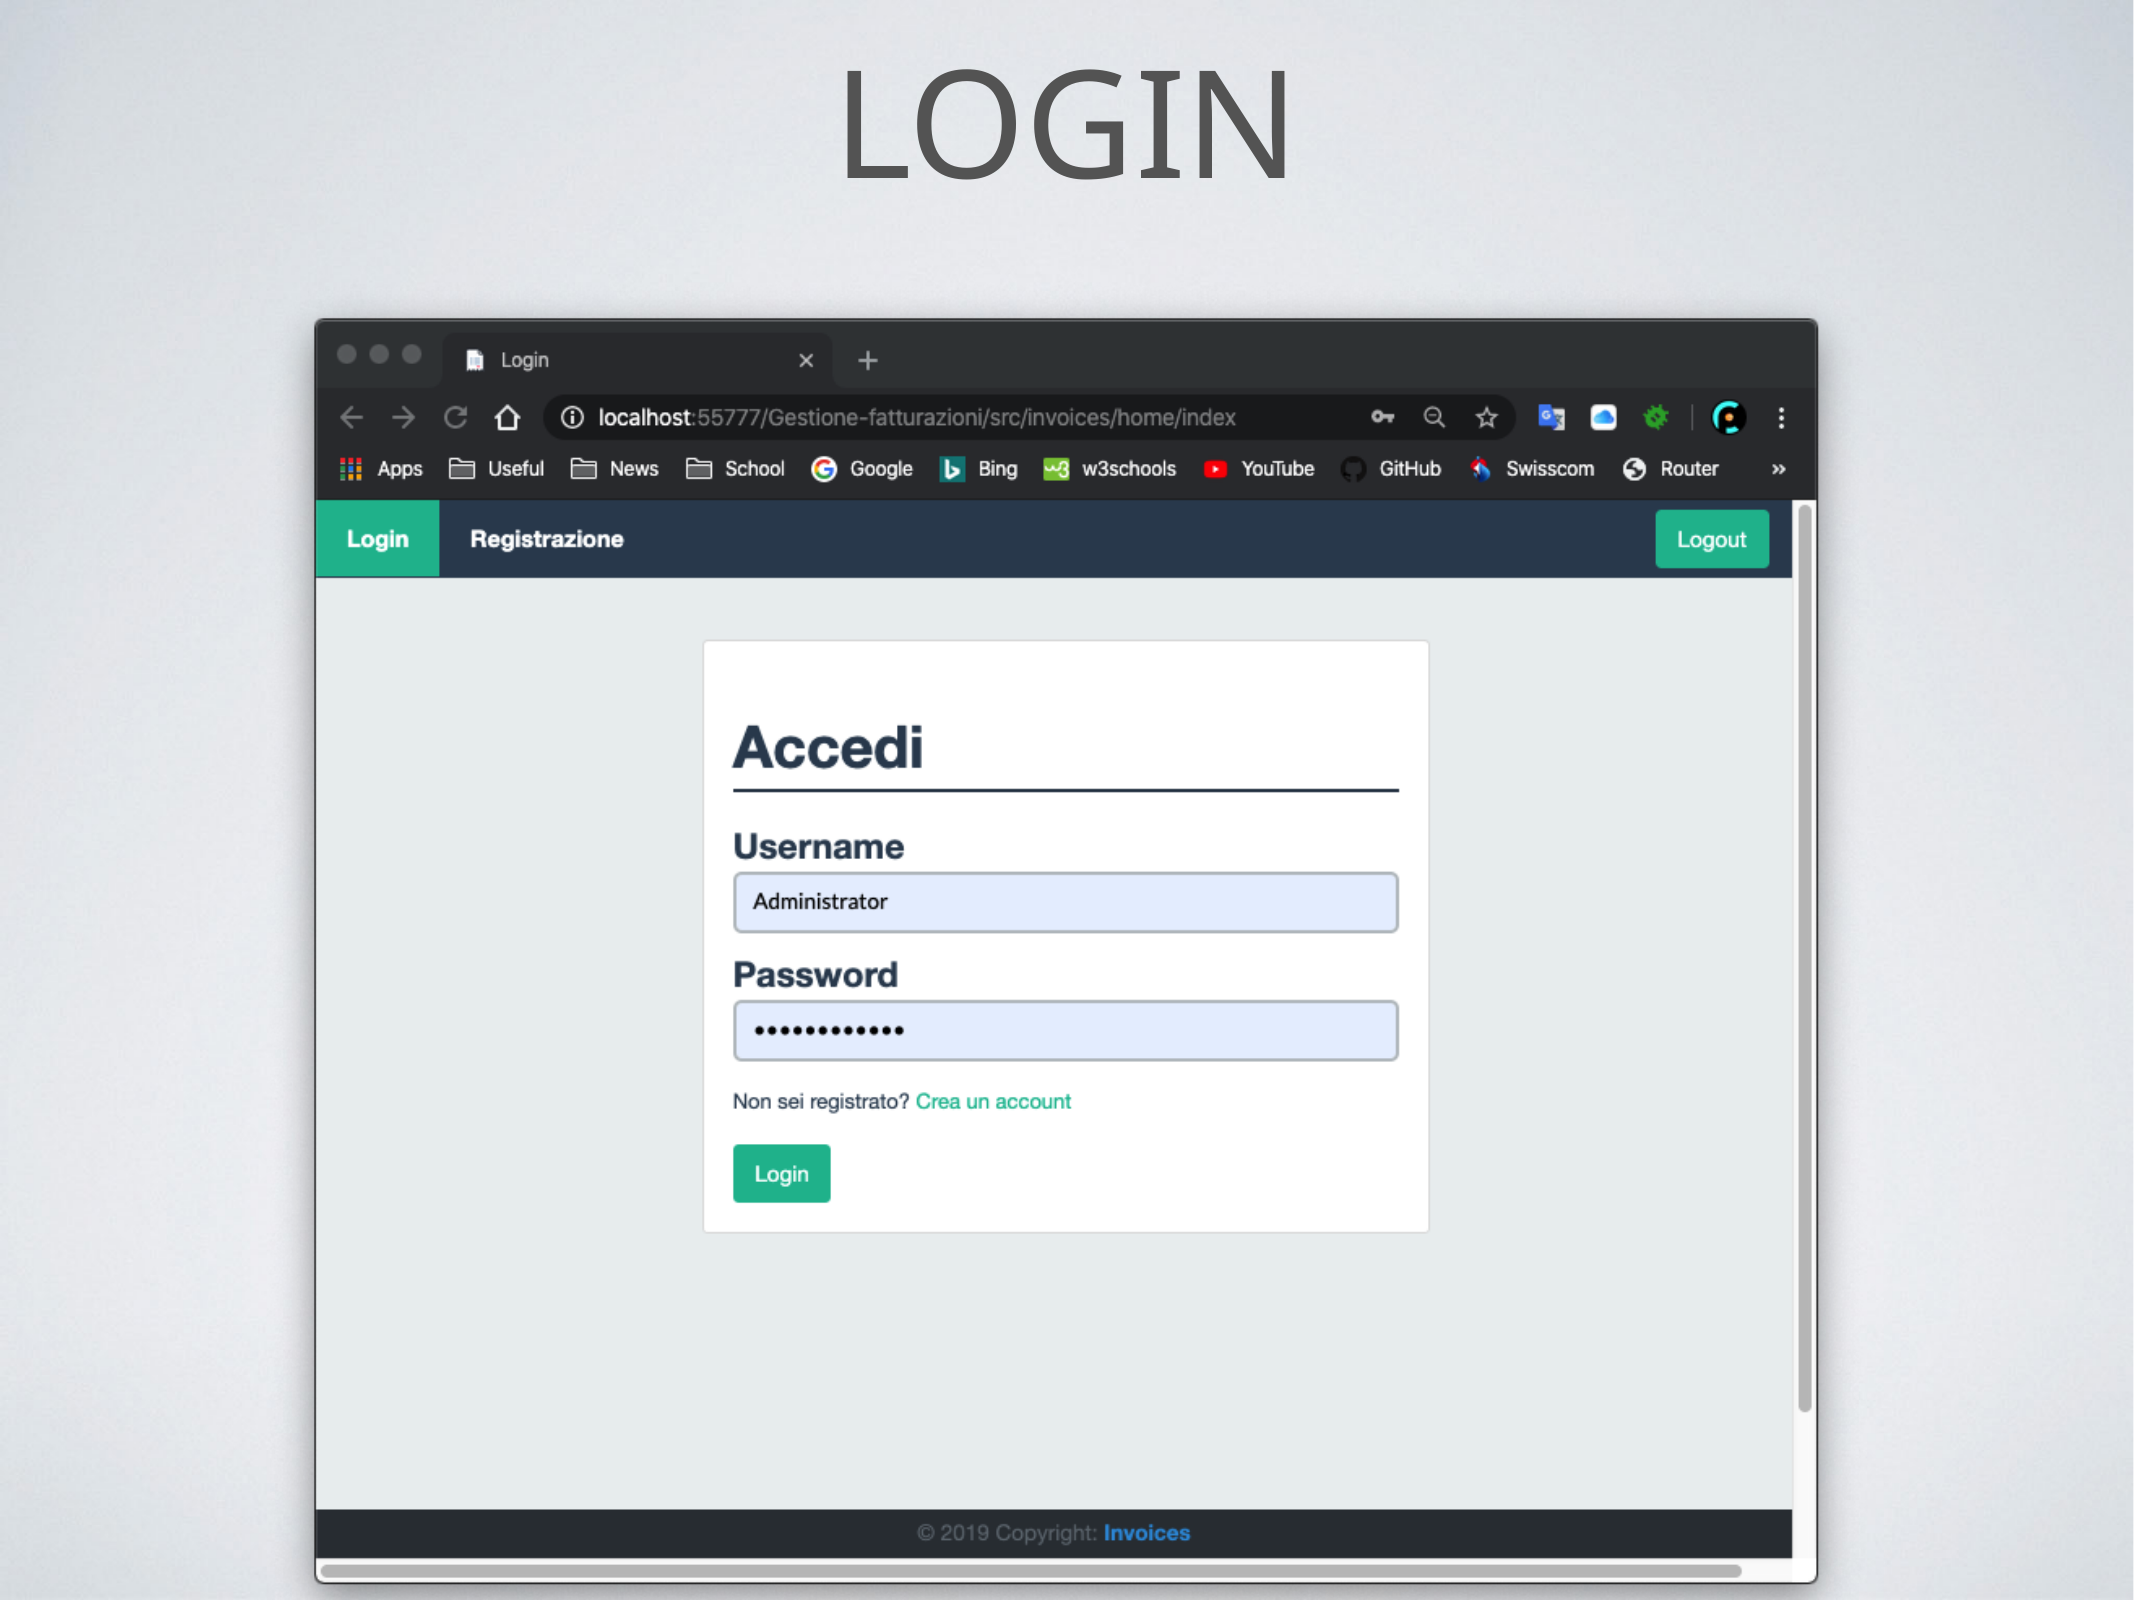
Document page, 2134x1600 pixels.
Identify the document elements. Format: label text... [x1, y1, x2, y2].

picture [0, 0, 2134, 1600]
title Login [57, 23, 2076, 214]
